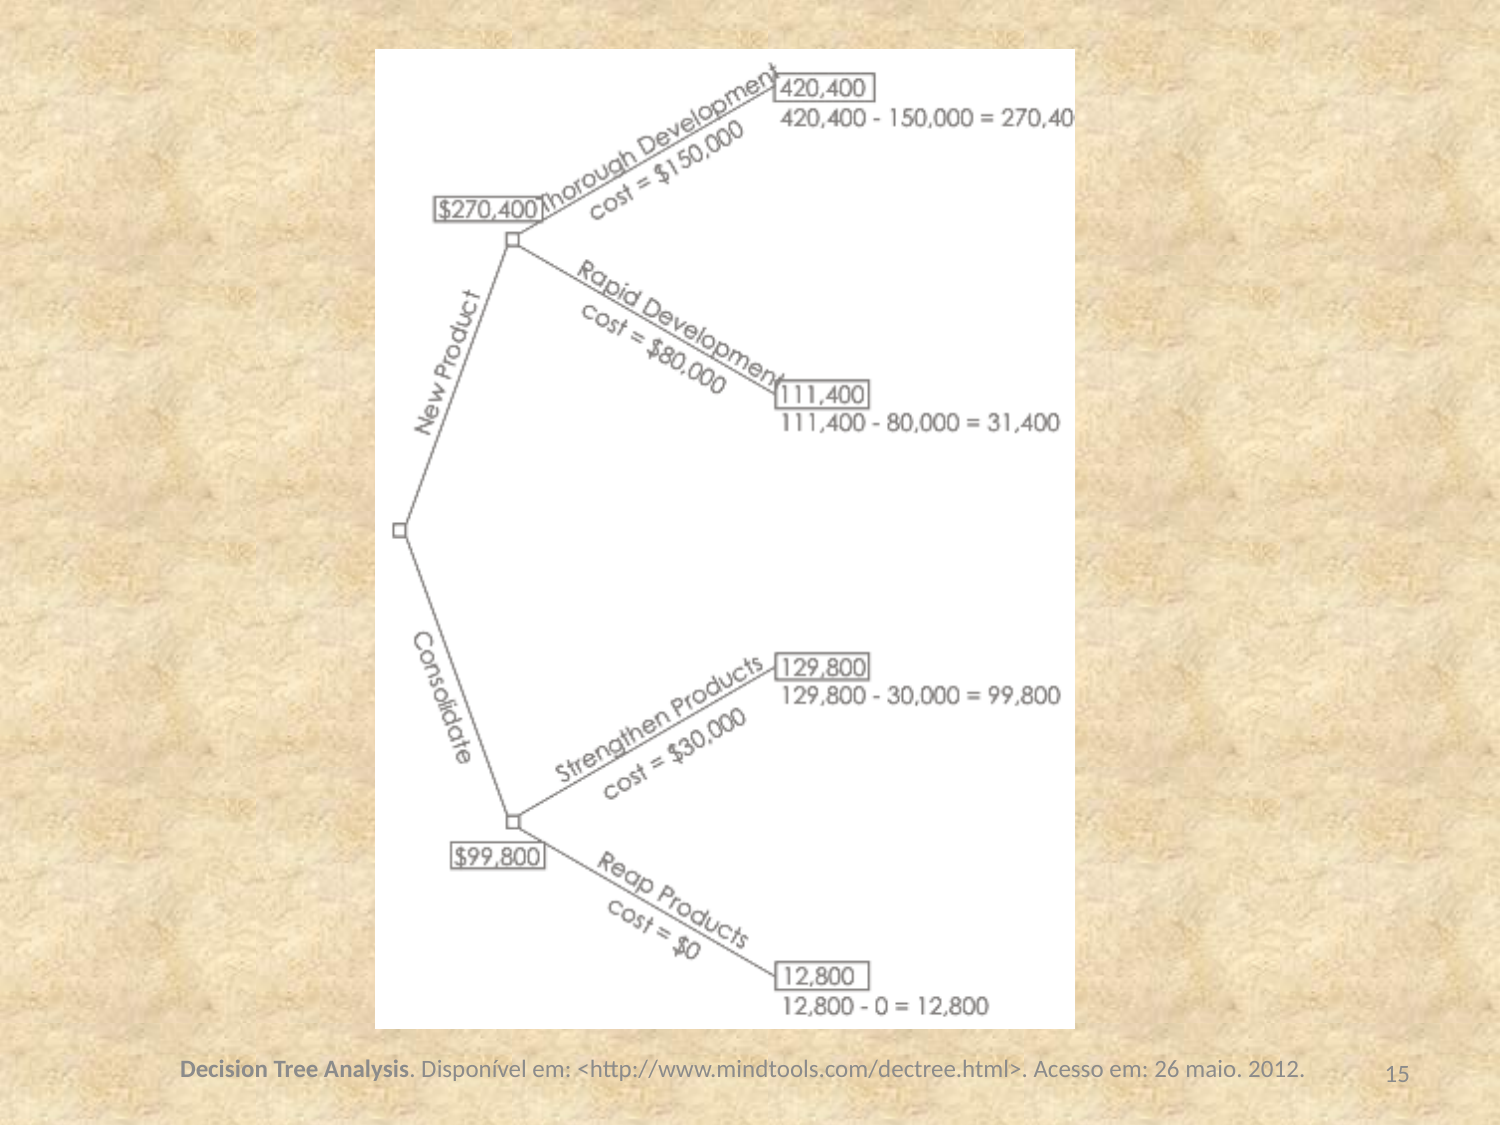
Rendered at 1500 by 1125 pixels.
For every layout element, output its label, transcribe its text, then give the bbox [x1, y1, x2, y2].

slide_number 15 [1074, 1042, 1425, 1103]
text_box Decision Tree Analysis. Disponível em: <http://www.mindtools.com/dectree.html>. Acesso em: 26 maio. 2012. [112, 1037, 1375, 1098]
picture [0, 0, 1500, 1125]
